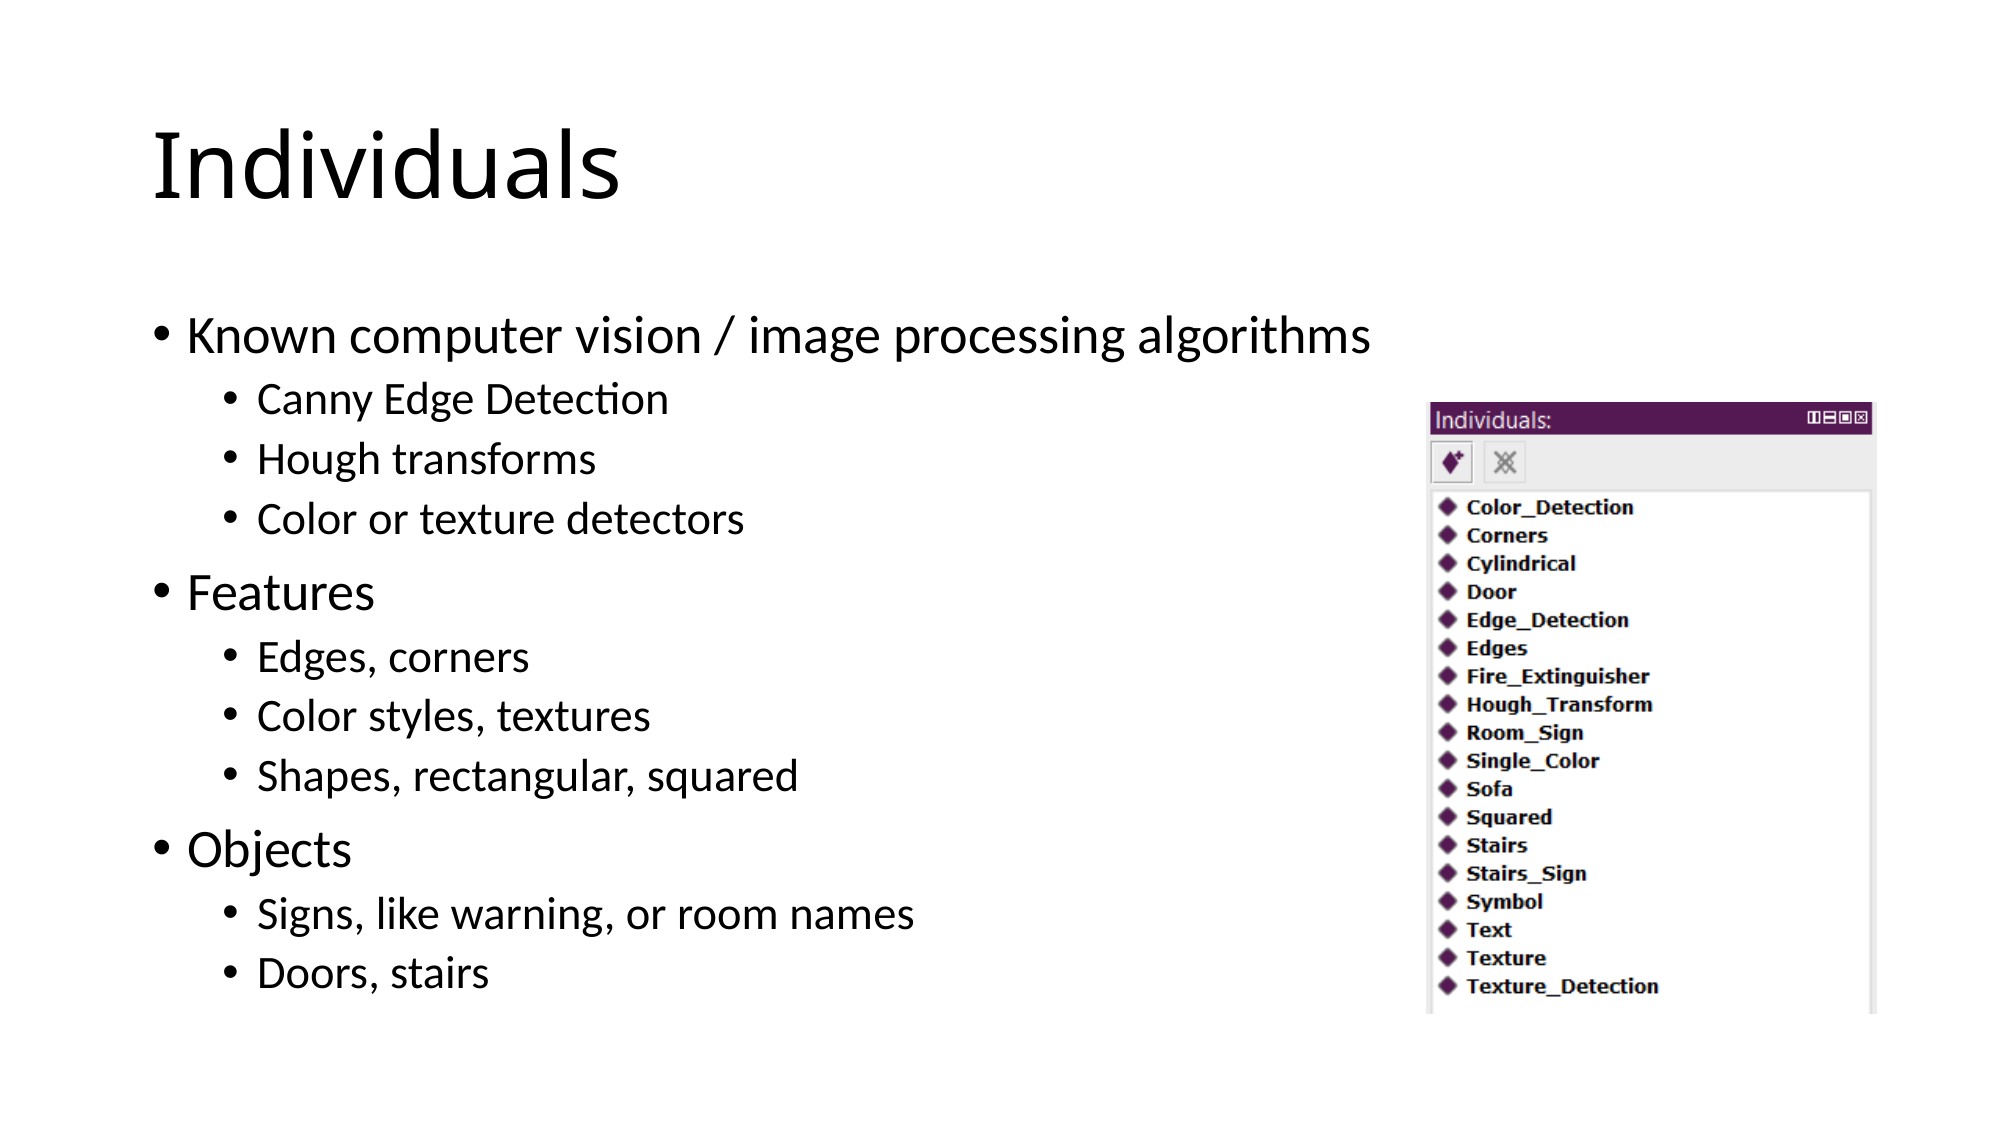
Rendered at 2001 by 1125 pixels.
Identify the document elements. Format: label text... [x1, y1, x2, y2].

picture [1426, 402, 1877, 1014]
list Known computer vision / image processing algorithms Canny Edge Detection Hough transforms Color or texture detectors Features Edges, corners Color styles, textures Shapes, rectangular, squared Objects Signs, like warning, or room names Doors, stairs [137, 299, 1863, 1014]
title Individuals [137, 59, 1863, 278]
